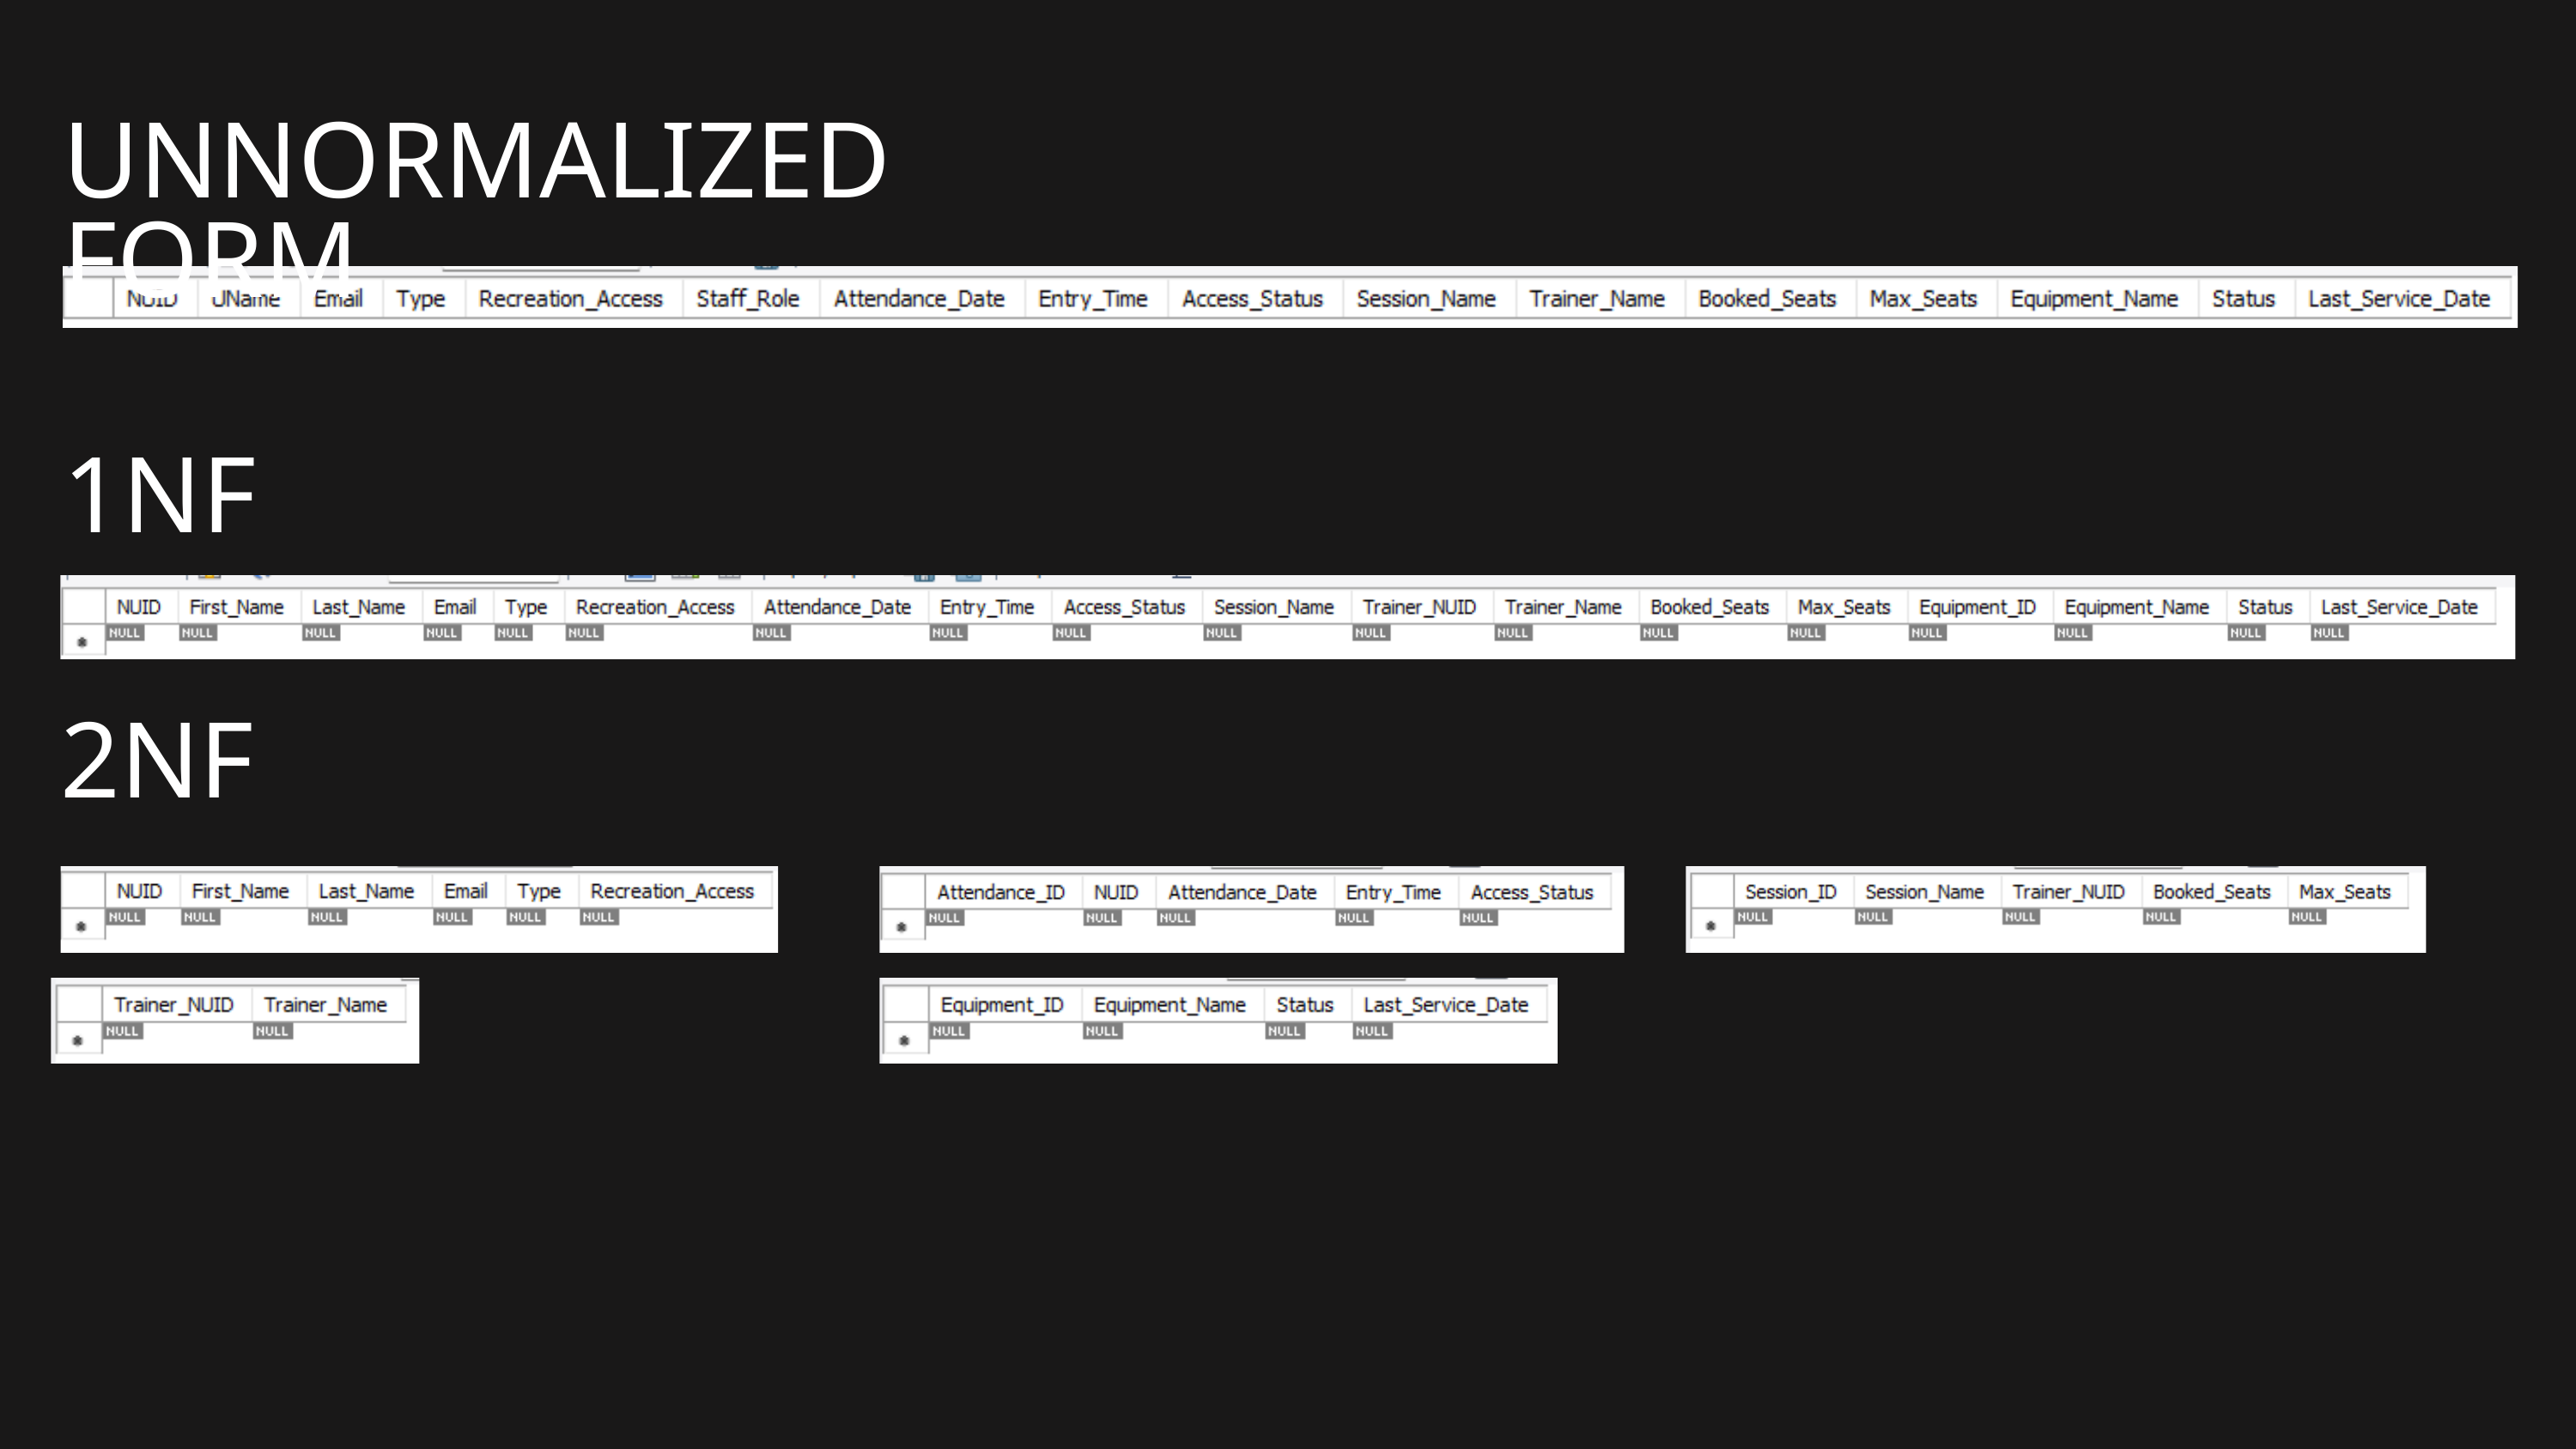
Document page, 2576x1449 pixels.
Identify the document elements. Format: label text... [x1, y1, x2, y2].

text_box 1NF [63, 452, 836, 554]
text_box [60, 575, 2516, 659]
text_box [63, 266, 2518, 328]
text_box UNNORMALIZED FORM [63, 118, 1073, 319]
text_box [60, 866, 779, 953]
text_box 2NF [60, 718, 835, 819]
text_box [879, 866, 1625, 953]
text_box [1686, 866, 2427, 953]
text_box [879, 978, 1558, 1064]
text_box [51, 978, 420, 1064]
